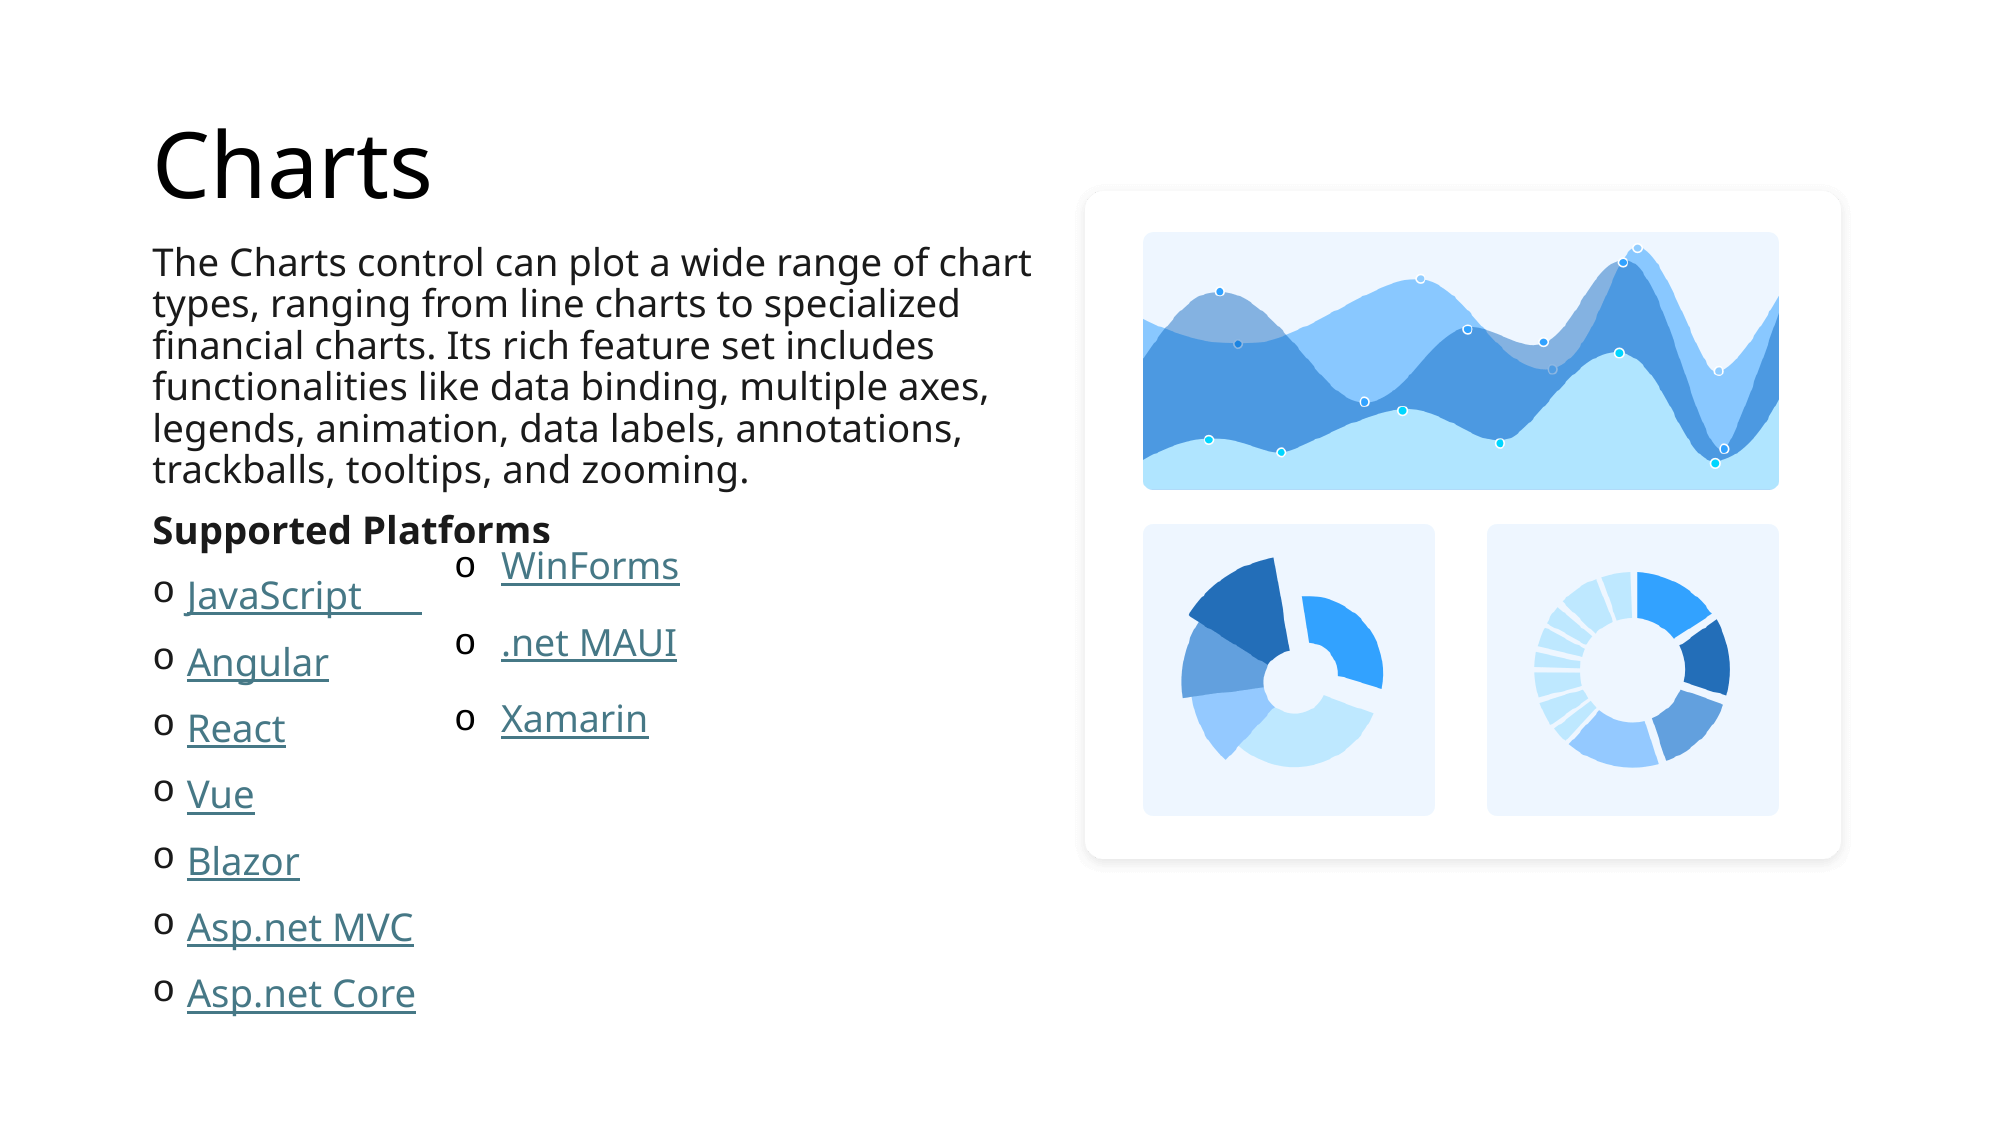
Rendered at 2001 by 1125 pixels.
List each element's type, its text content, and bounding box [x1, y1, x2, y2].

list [1063, 168, 1863, 883]
text_box WinForms .net MAUI Xamarin [438, 542, 786, 722]
list The Charts control can plot a wide range of chart types, ranging from line charts to specialized financial charts. Its rich feature set includes functionalities like data binding, multiple axes, legends, animation, data labels, annotations, trackballs, tooltips, and zooming. Supported Platforms JavaScript Angular React Vue Blazor Asp.net MVC Asp.net Core [137, 235, 1087, 1028]
title Charts [137, 59, 1863, 235]
